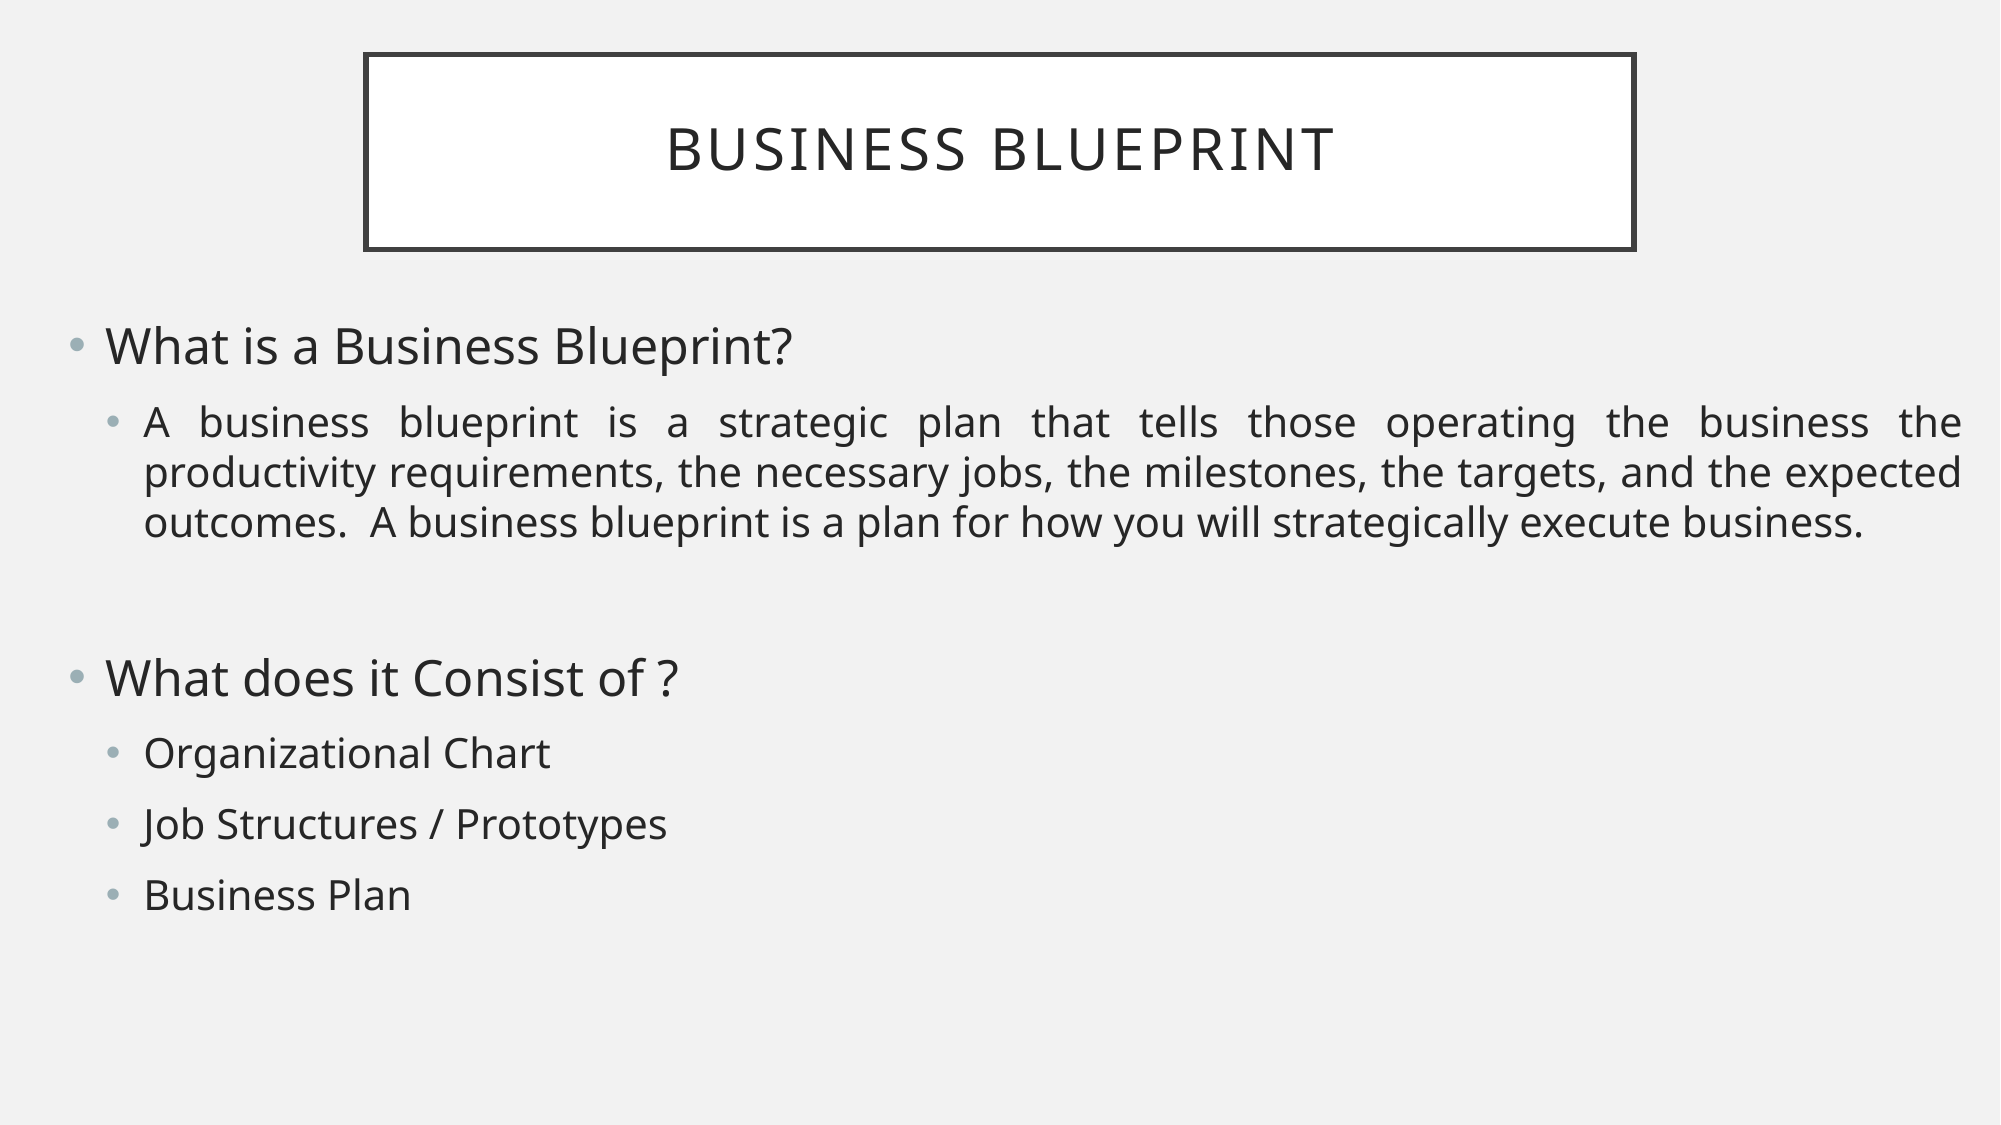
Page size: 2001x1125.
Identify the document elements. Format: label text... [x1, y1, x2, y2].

list What is a Business Blueprint? A business blueprint is a strategic plan that tells those operating the business the productivity requirements, the necessary jobs, the milestones, the targets, and the expected outcomes. A business blueprint is a plan for how you will strategically execute business. What does it Consist of ? Organizational Chart Job Structures / Prototypes Business Plan [53, 307, 1979, 1089]
title Business Blueprint [363, 52, 1637, 252]
